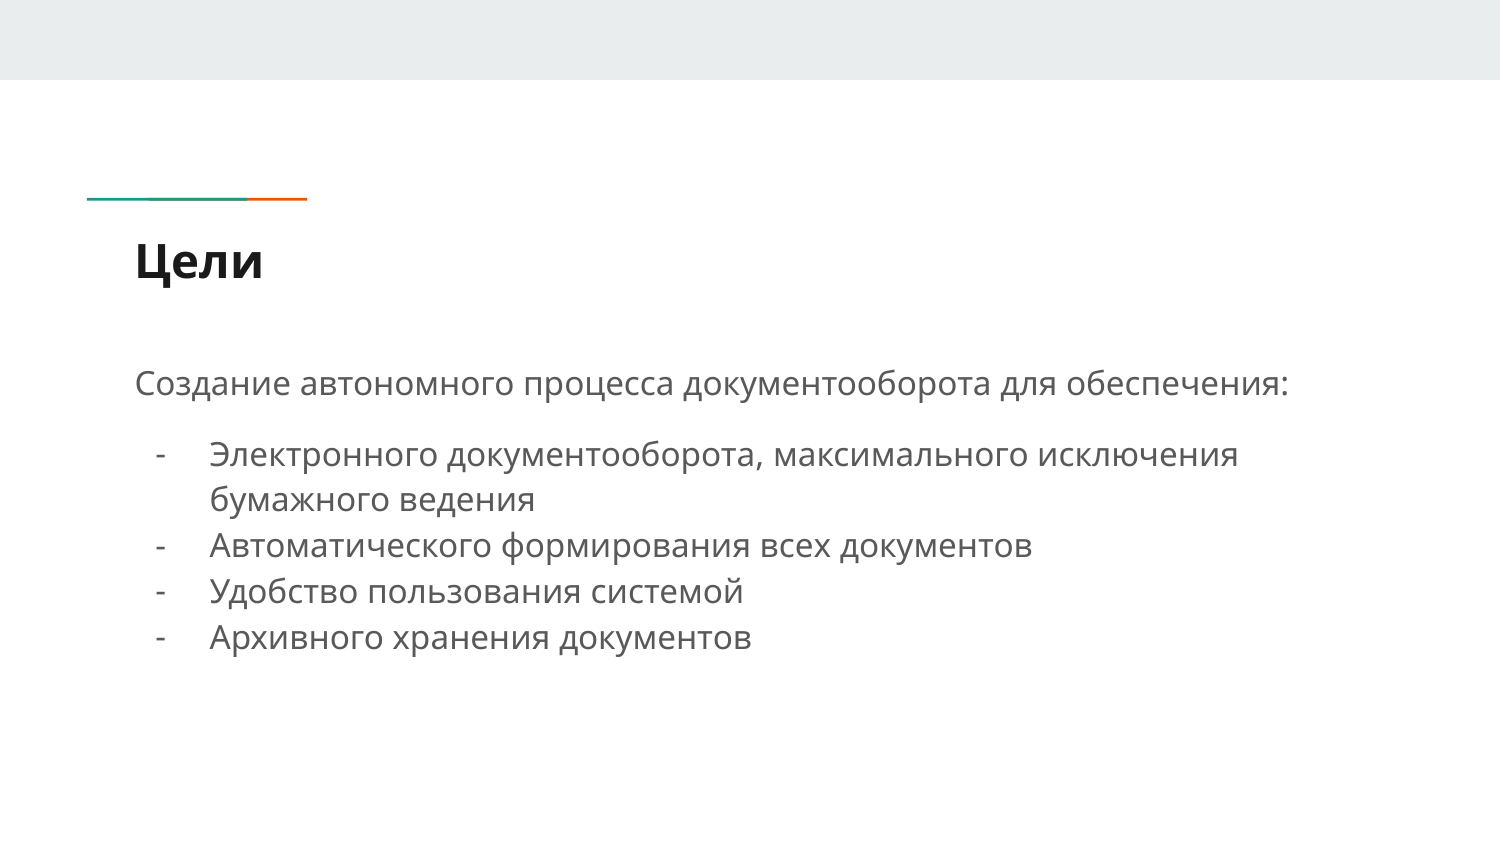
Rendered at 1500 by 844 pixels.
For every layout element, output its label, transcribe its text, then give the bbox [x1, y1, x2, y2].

list Создание автономного процесса документооборота для обеспечения: Электронного документооборота, максимального исключения бумажного ведения Автоматического формирования всех документов Удобство пользования системой Архивного хранения документов [119, 341, 1381, 712]
title Цели [119, 216, 1381, 305]
